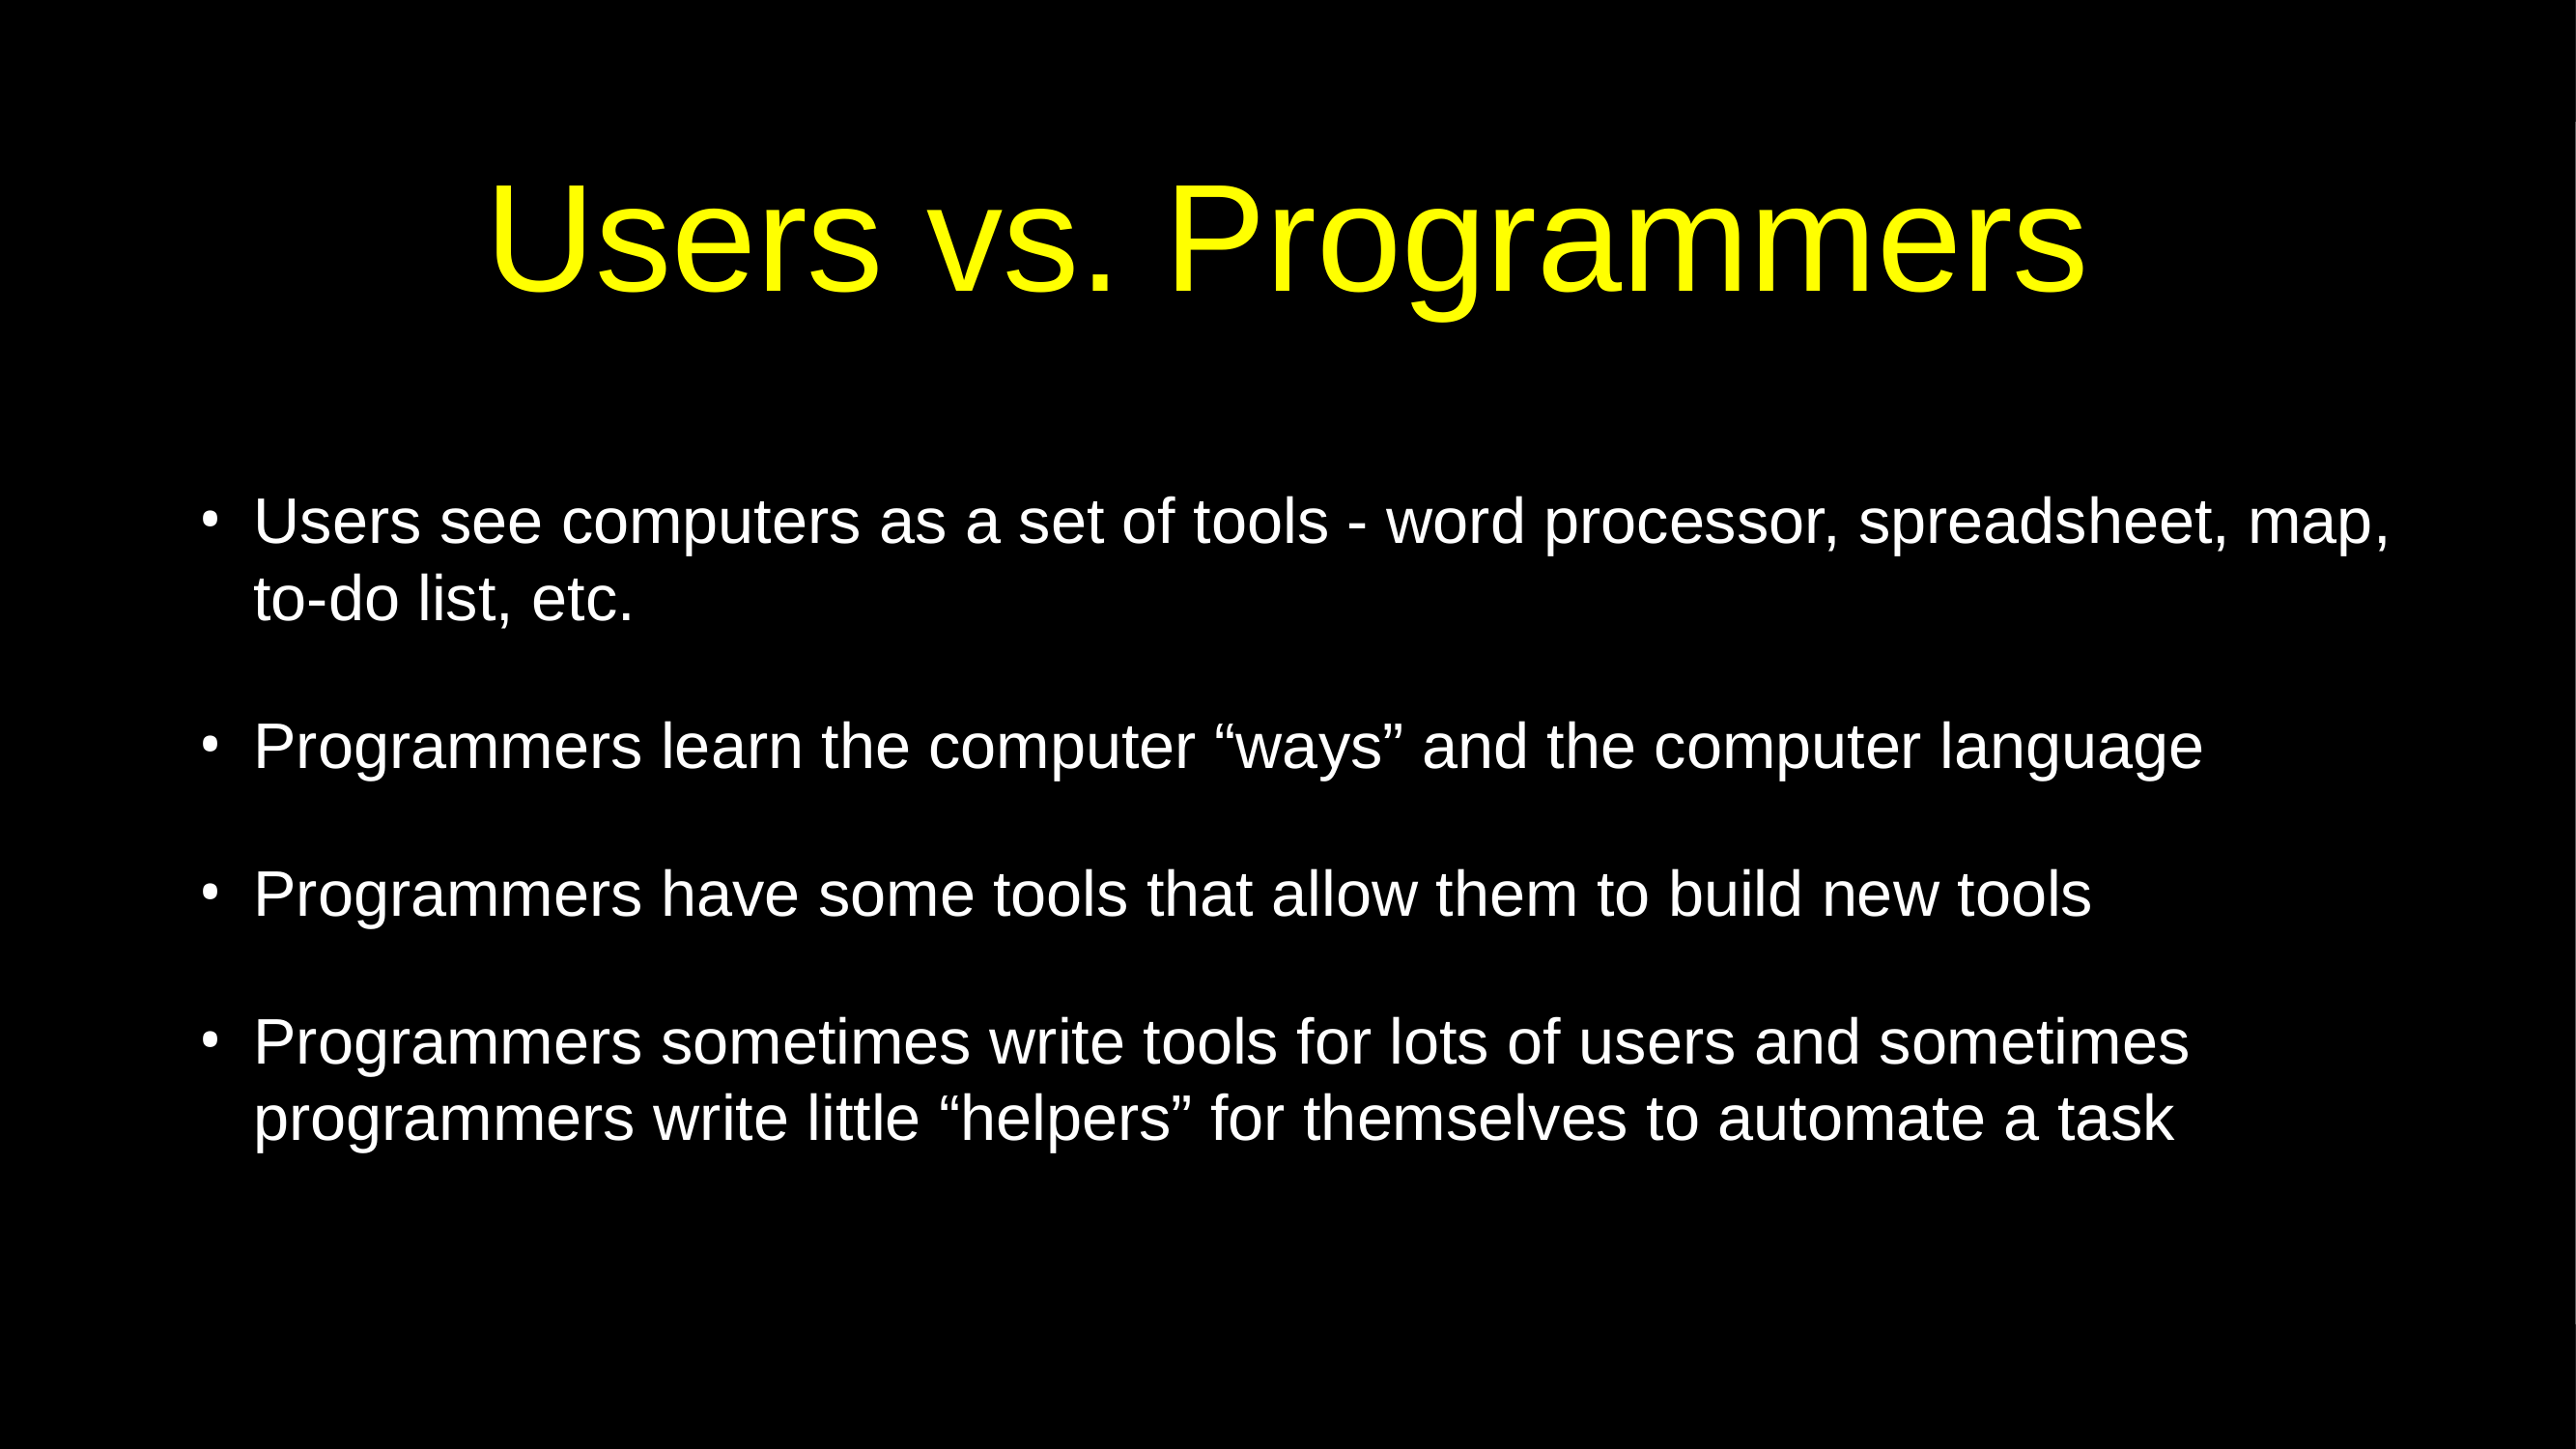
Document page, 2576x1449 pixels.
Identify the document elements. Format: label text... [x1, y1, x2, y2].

list Users see computers as a set of tools - word processor, spreadsheet, map, to-do list, etc. Programmers learn the computer “ways” and the computer language Programmers have some tools that allow them to build new tools Programmers sometimes write tools for lots of users and sometimes programmers write little “helpers” for themselves to automate a task [128, 338, 2448, 1294]
title Users vs. Programmers [128, 122, 2448, 338]
